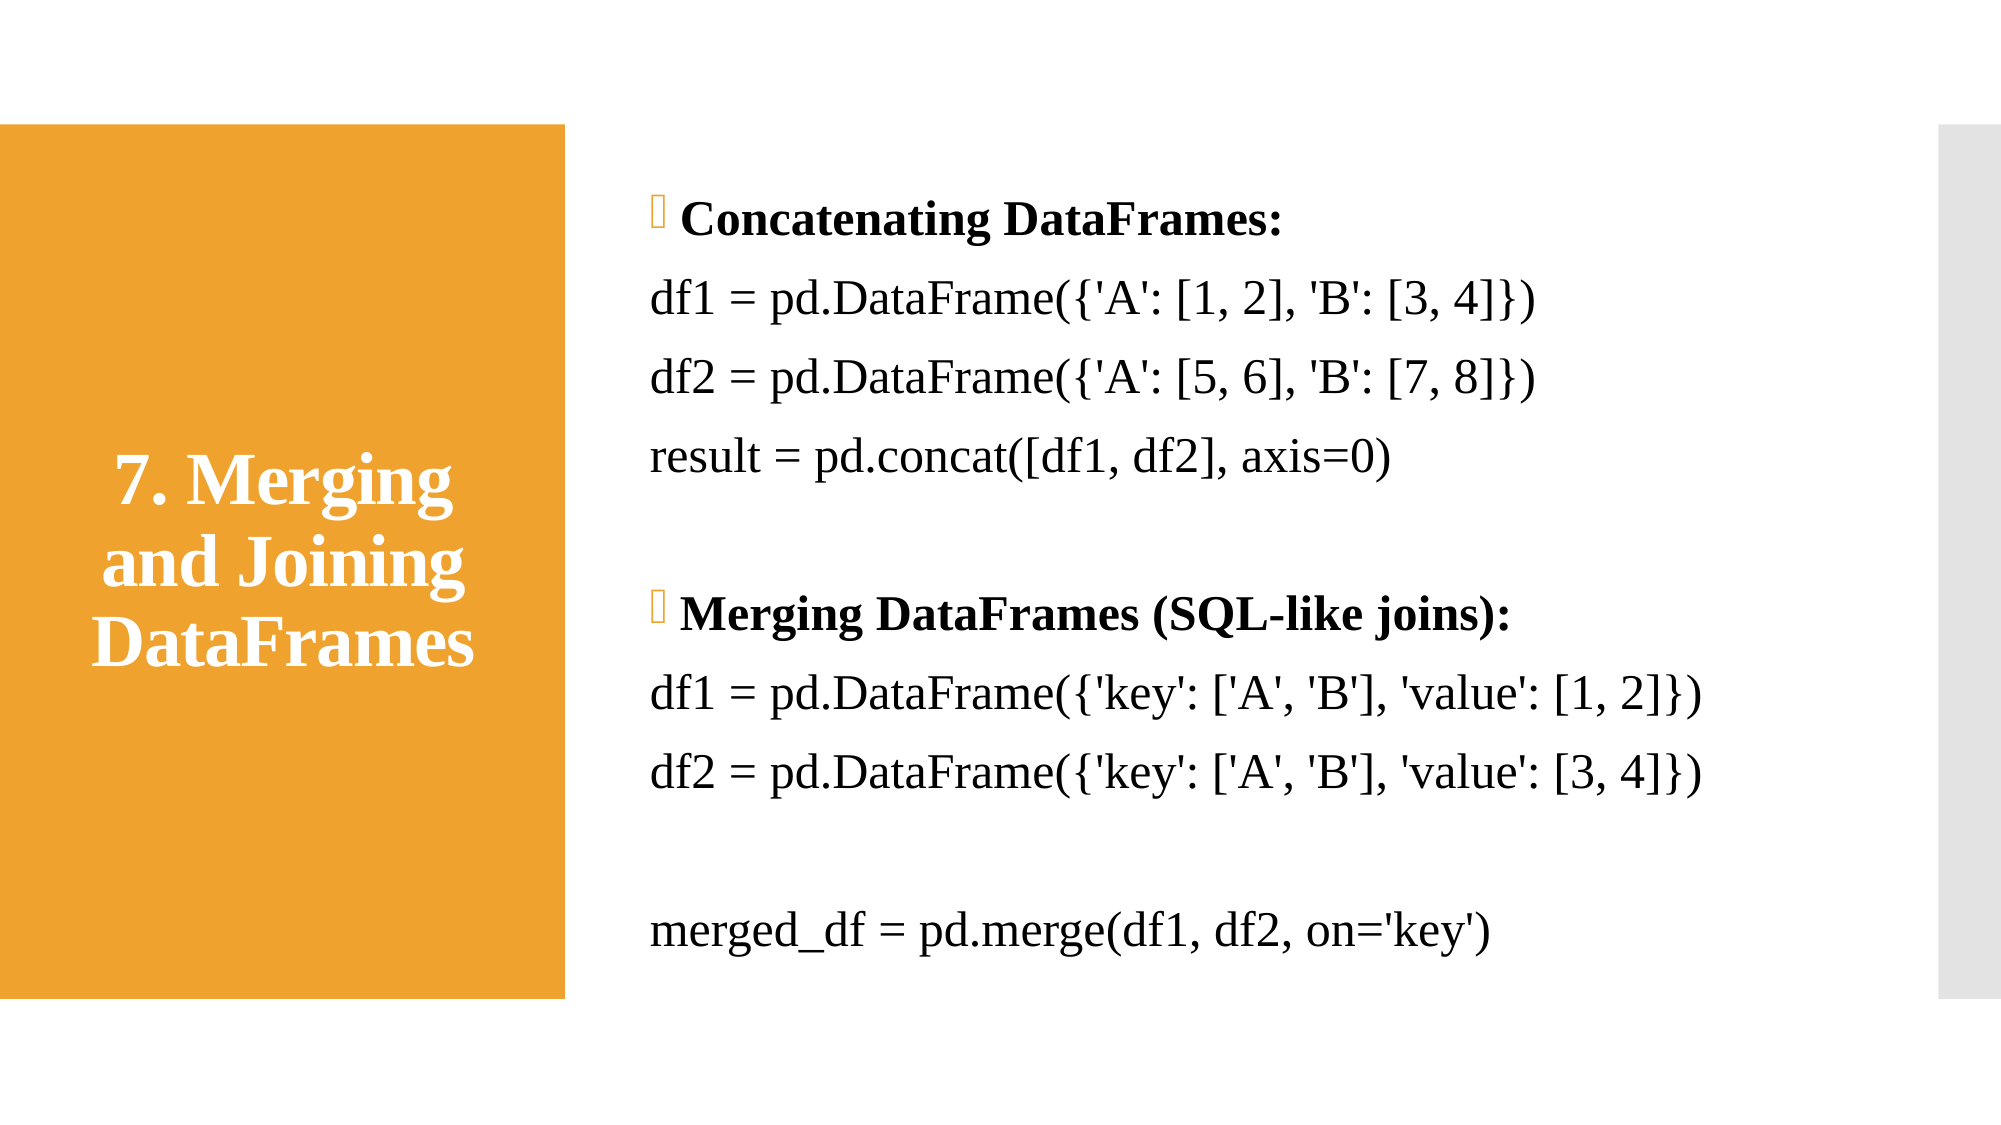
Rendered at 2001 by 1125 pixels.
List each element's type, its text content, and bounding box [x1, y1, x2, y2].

list Concatenating DataFrames: df1 = pd.DataFrame({'A': [1, 2], 'B': [3, 4]}) df2 = pd.DataFrame({'A': [5, 6], 'B': [7, 8]}) result = pd.concat([df1, df2], axis=0) Merging DataFrames (SQL-like joins): df1 = pd.DataFrame({'key': ['A', 'B'], 'value': [1, 2]}) df2 = pd.DataFrame({'key': ['A', 'B'], 'value': [3, 4]}) merged_df = pd.merge(df1, df2, on='key') [634, 141, 1835, 1009]
title 7. Merging and Joining DataFrames [41, 184, 525, 940]
